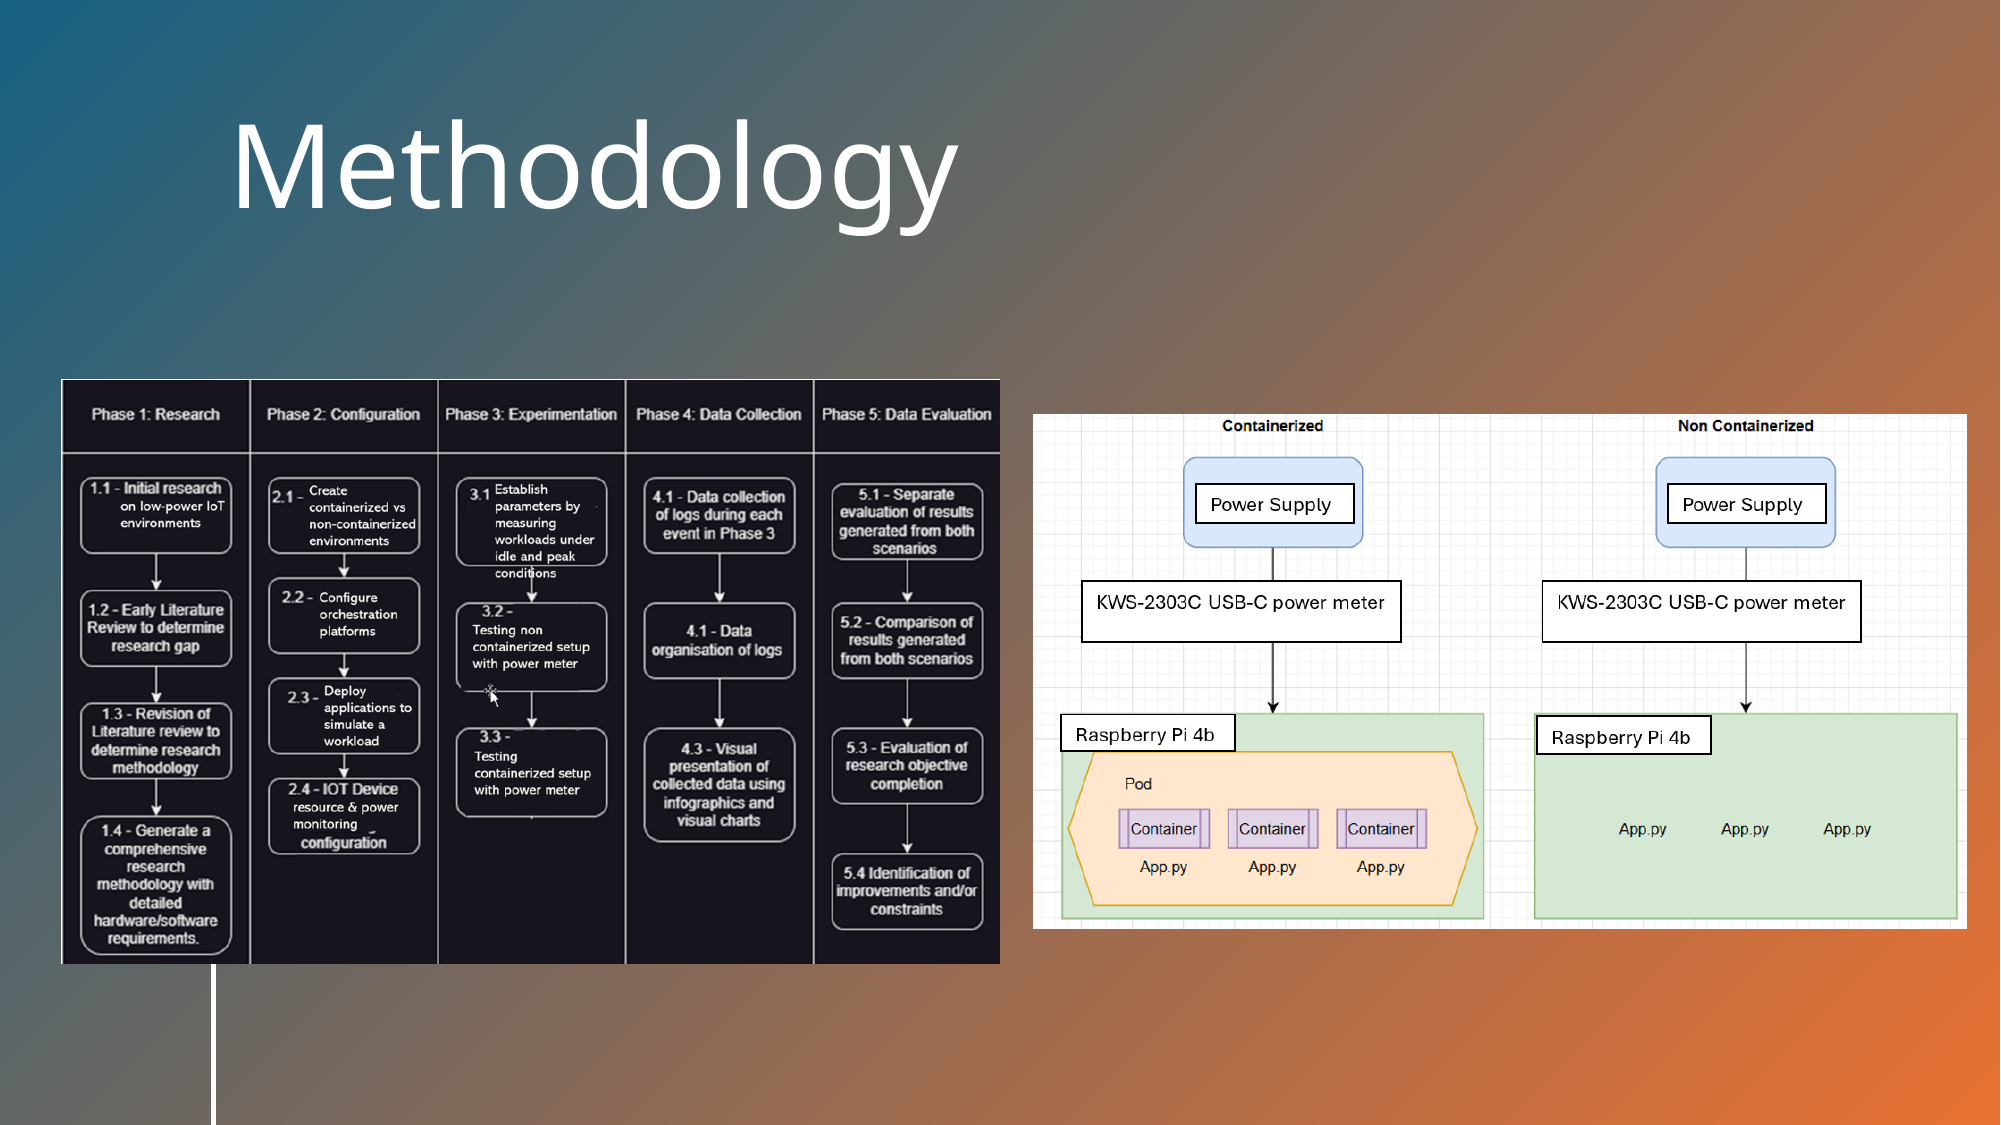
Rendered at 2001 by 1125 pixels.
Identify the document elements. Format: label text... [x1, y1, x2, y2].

title Methodology [213, 0, 1359, 241]
text_box [0, 0, 2000, 1125]
picture [61, 379, 1001, 965]
picture [1033, 414, 1967, 929]
